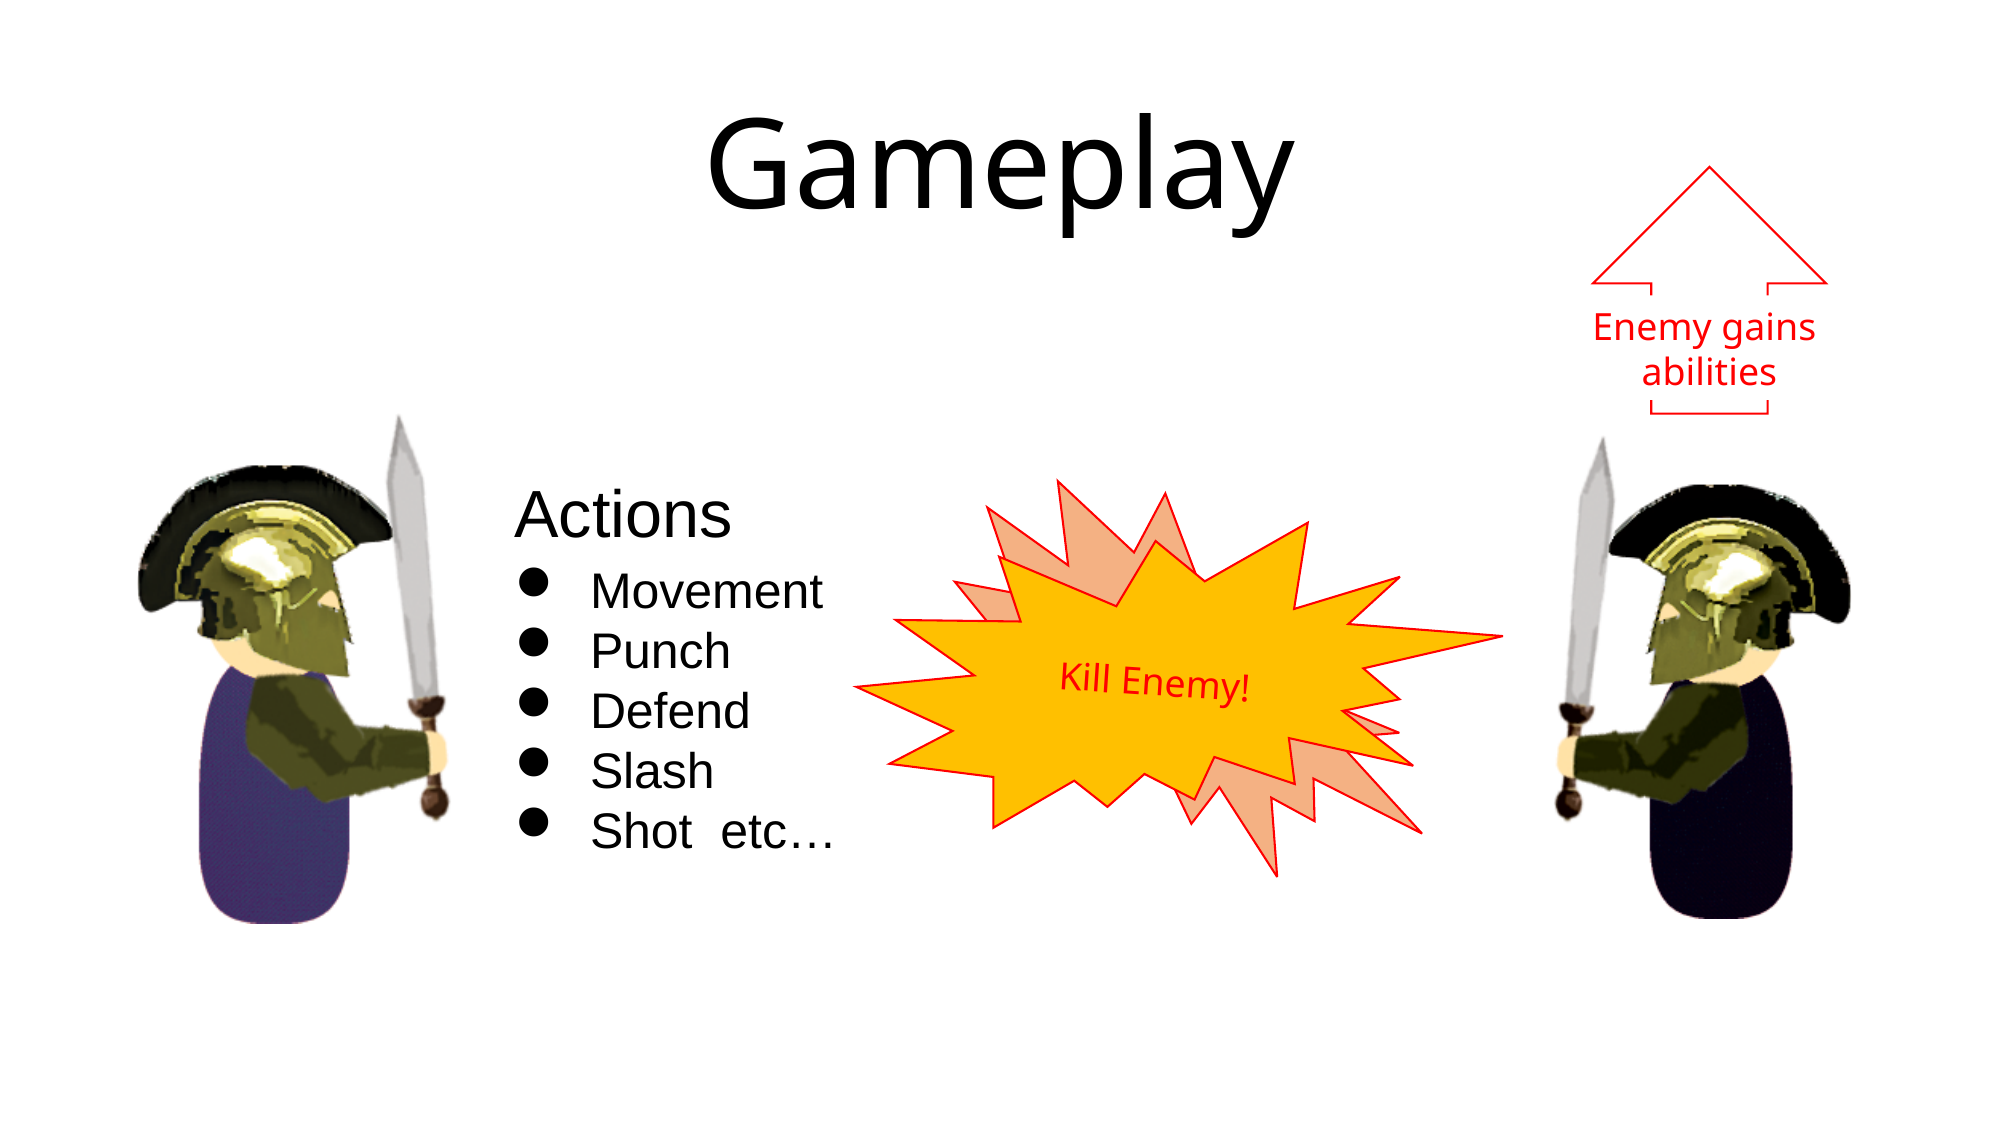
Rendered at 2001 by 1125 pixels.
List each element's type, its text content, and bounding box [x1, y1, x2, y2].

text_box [498, 463, 855, 870]
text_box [137, 413, 452, 924]
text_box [1556, 166, 1863, 414]
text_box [1553, 435, 1852, 919]
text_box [857, 413, 1500, 949]
title Gameplay [137, 59, 1863, 278]
